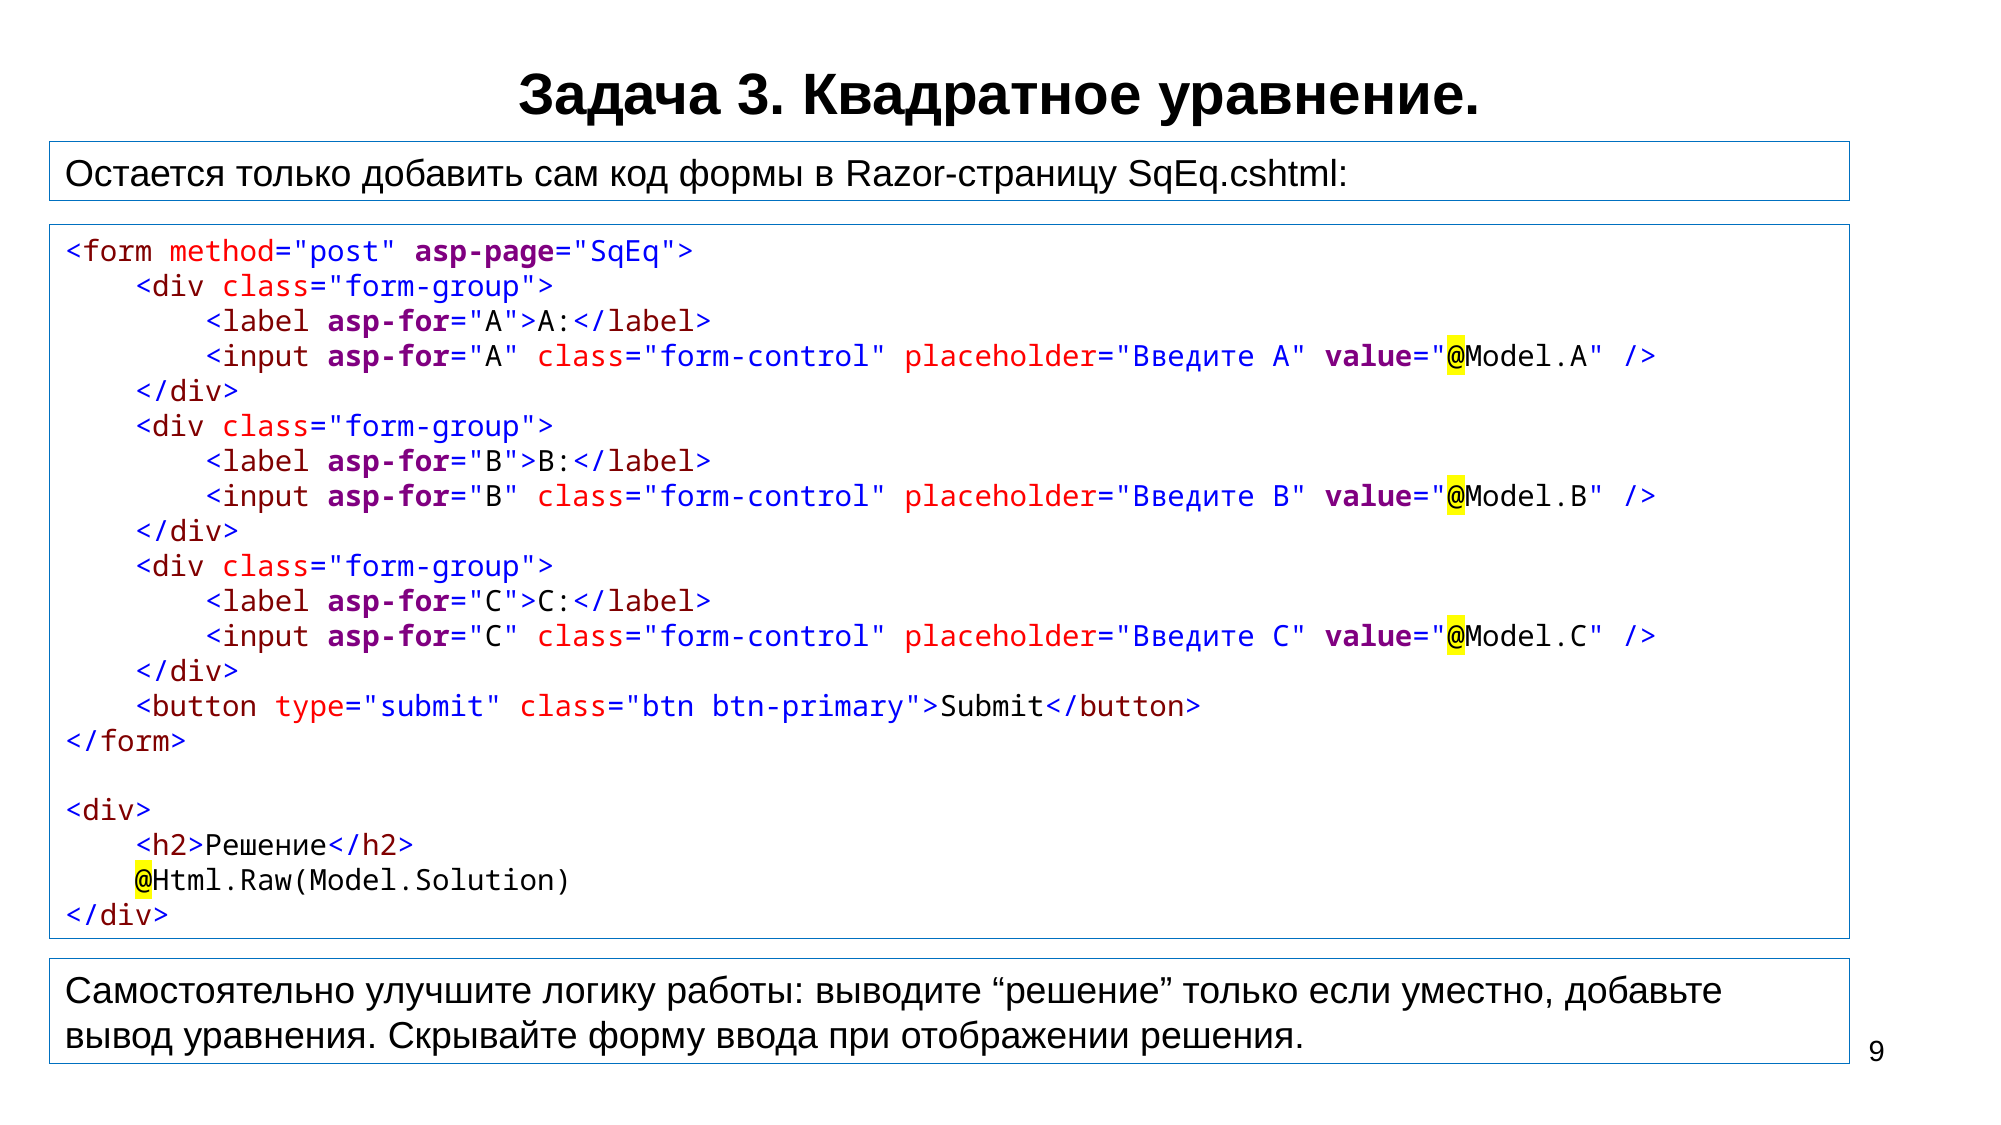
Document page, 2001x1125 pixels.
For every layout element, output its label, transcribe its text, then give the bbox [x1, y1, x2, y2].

title Задача 3. Квадратное уравнение. [324, 45, 1675, 138]
text_box Самостоятельно улучшите логику работы: выводите “решение” только если уместно, добавьте вывод уравнения. Скрывайте форму ввода при отображении решения. [49, 958, 1850, 1064]
slide_number 9 [1433, 1024, 1901, 1103]
text_box <form method="post" asp-page="SqEq"> <div class="form-group"> <label asp-for="A">A:</label> <input asp-for="A" class="form-control" placeholder="Введите A" value="@Model.A" /> </div> <div class="form-group"> <label asp-for="B">B:</label> <input asp-for="B" class="form-control" placeholder="Введите B" value="@Model.B" /> </div> <div class="form-group"> <label asp-for="C">C:</label> <input asp-for="C" class="form-control" placeholder="Введите C" value="@Model.C" /> </div> <button type="submit" class="btn btn-primary">Submit</button> </form> <div> <h2>Решение</h2> @Html.Raw(Model.Solution) </div> [49, 224, 1850, 939]
text_box Остается только добавить сам код формы в Razor-страницу SqEq.cshtml: [49, 141, 1850, 201]
